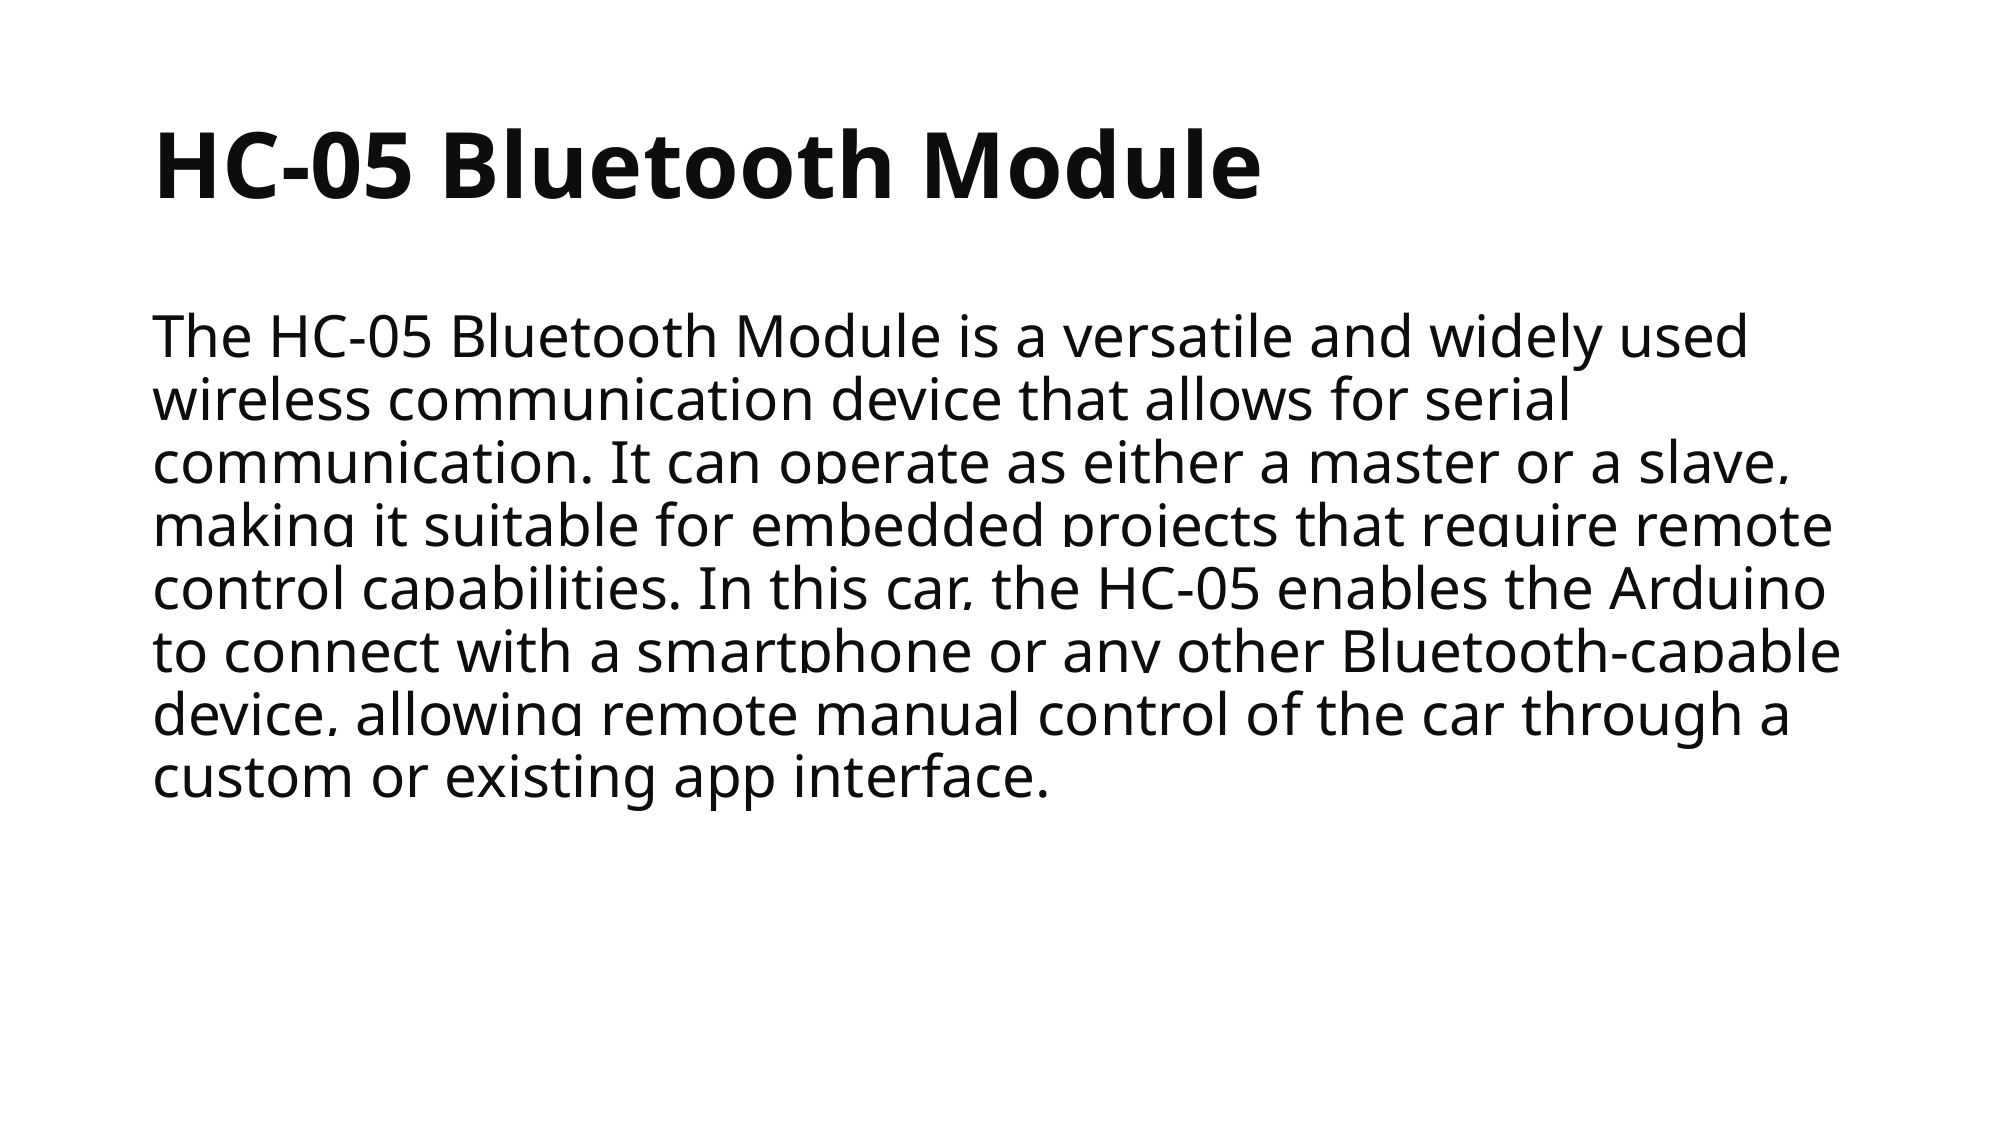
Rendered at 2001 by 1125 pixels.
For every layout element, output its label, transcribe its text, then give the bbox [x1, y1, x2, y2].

list The HC-05 Bluetooth Module is a versatile and widely used wireless communication device that allows for serial communication. It can operate as either a master or a slave, making it suitable for embedded projects that require remote control capabilities. In this car, the HC-05 enables the Arduino to connect with a smartphone or any other Bluetooth-capable device, allowing remote manual control of the car through a custom or existing app interface. [137, 299, 1863, 1014]
title HC-05 Bluetooth Module [137, 59, 1863, 278]
